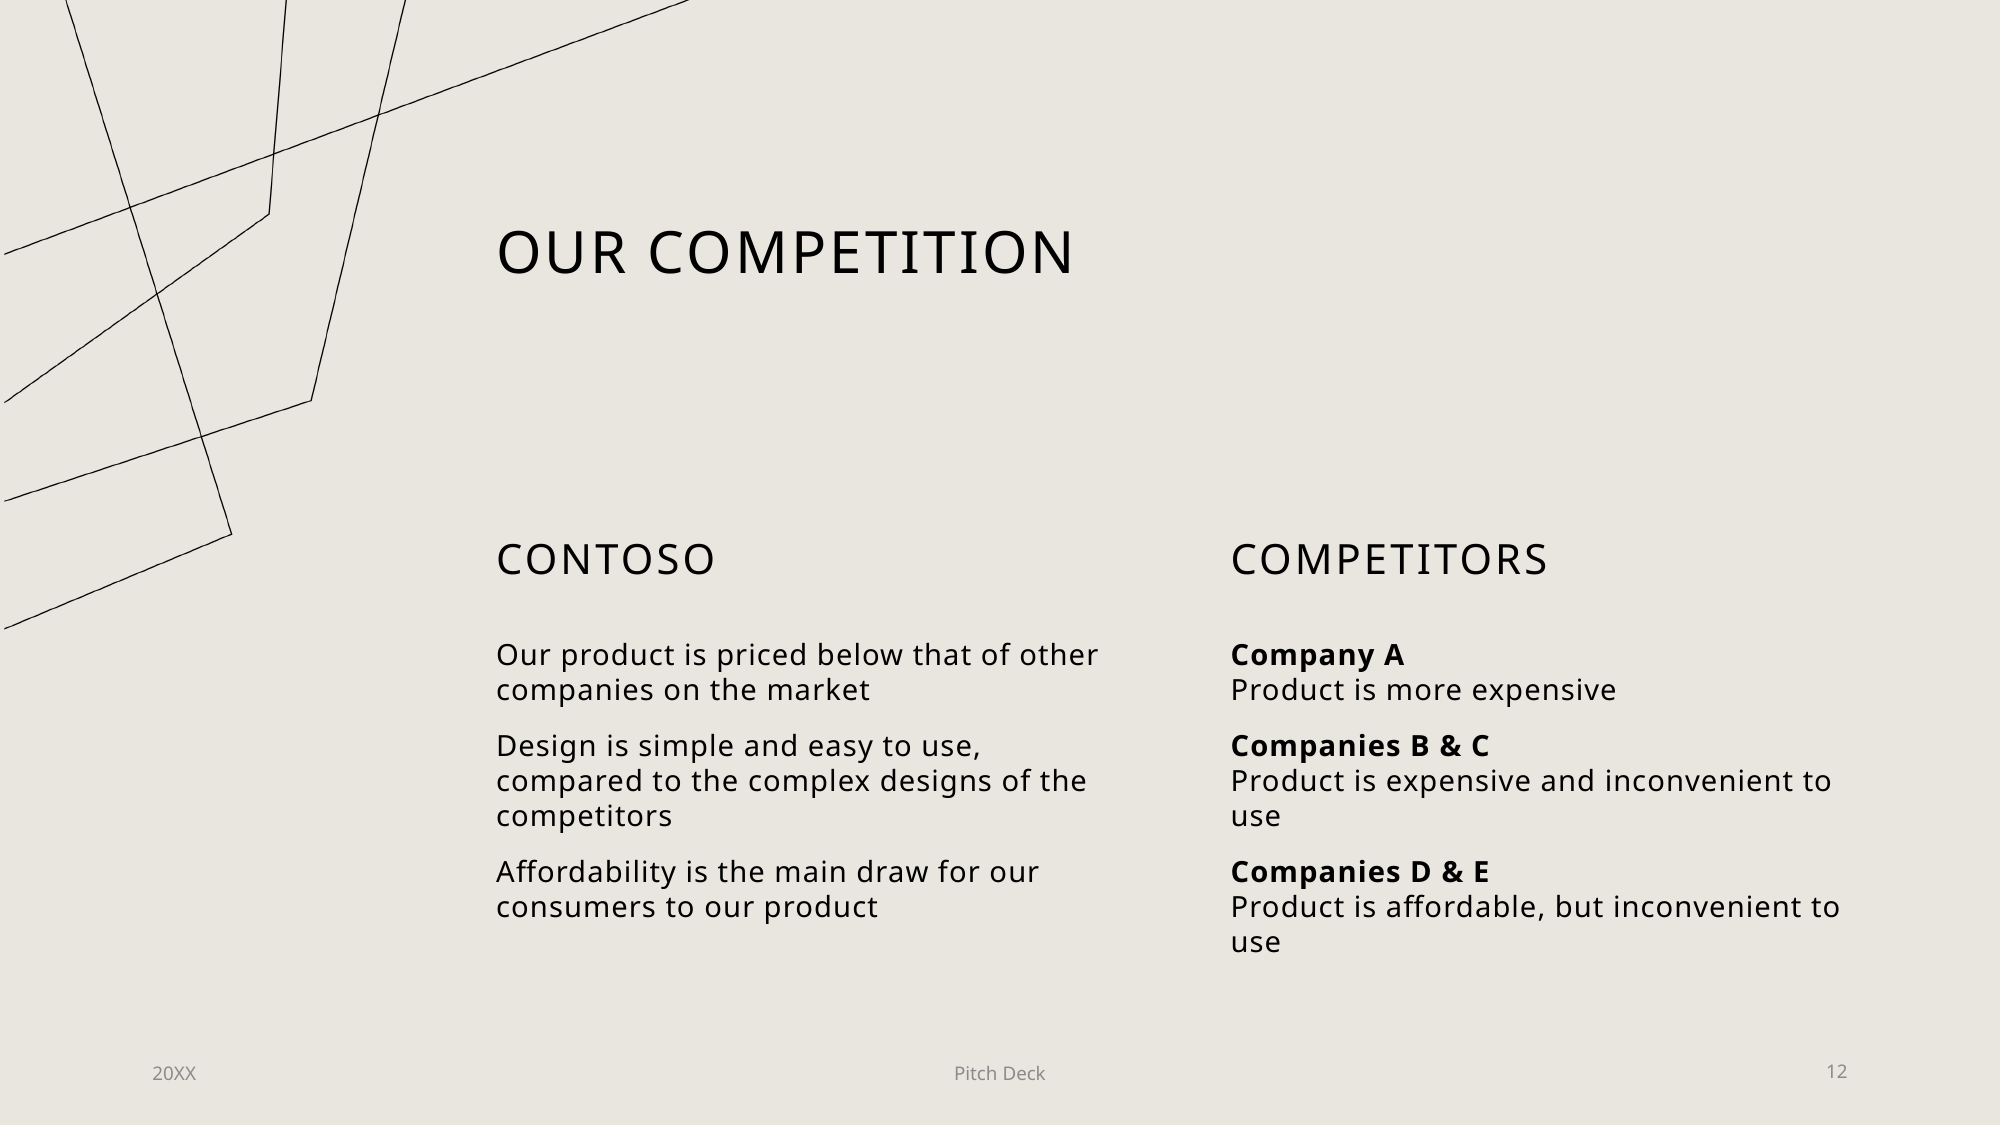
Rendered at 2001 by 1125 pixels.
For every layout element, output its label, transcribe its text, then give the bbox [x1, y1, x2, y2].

list COMPETITORS [1215, 455, 1863, 591]
slide_number 20XX [137, 1042, 588, 1103]
footer Pitch Deck [662, 1042, 1338, 1103]
slide_number 12 [1412, 1042, 1863, 1103]
list Company A Product is more expensive Companies B & C Product is expensive and inconvenient to use Companies D & E Product is affordable, but inconvenient to use [1215, 629, 1863, 957]
list CONTOSO [481, 455, 1125, 591]
picture [4, 0, 721, 642]
list Our product is priced below that of other companies on the market Design is simple and easy to use, compared to the complex designs of the competitors Affordability is the main draw for our consumers to our product [481, 629, 1125, 957]
title OUR COMPETITION [481, 146, 1863, 364]
